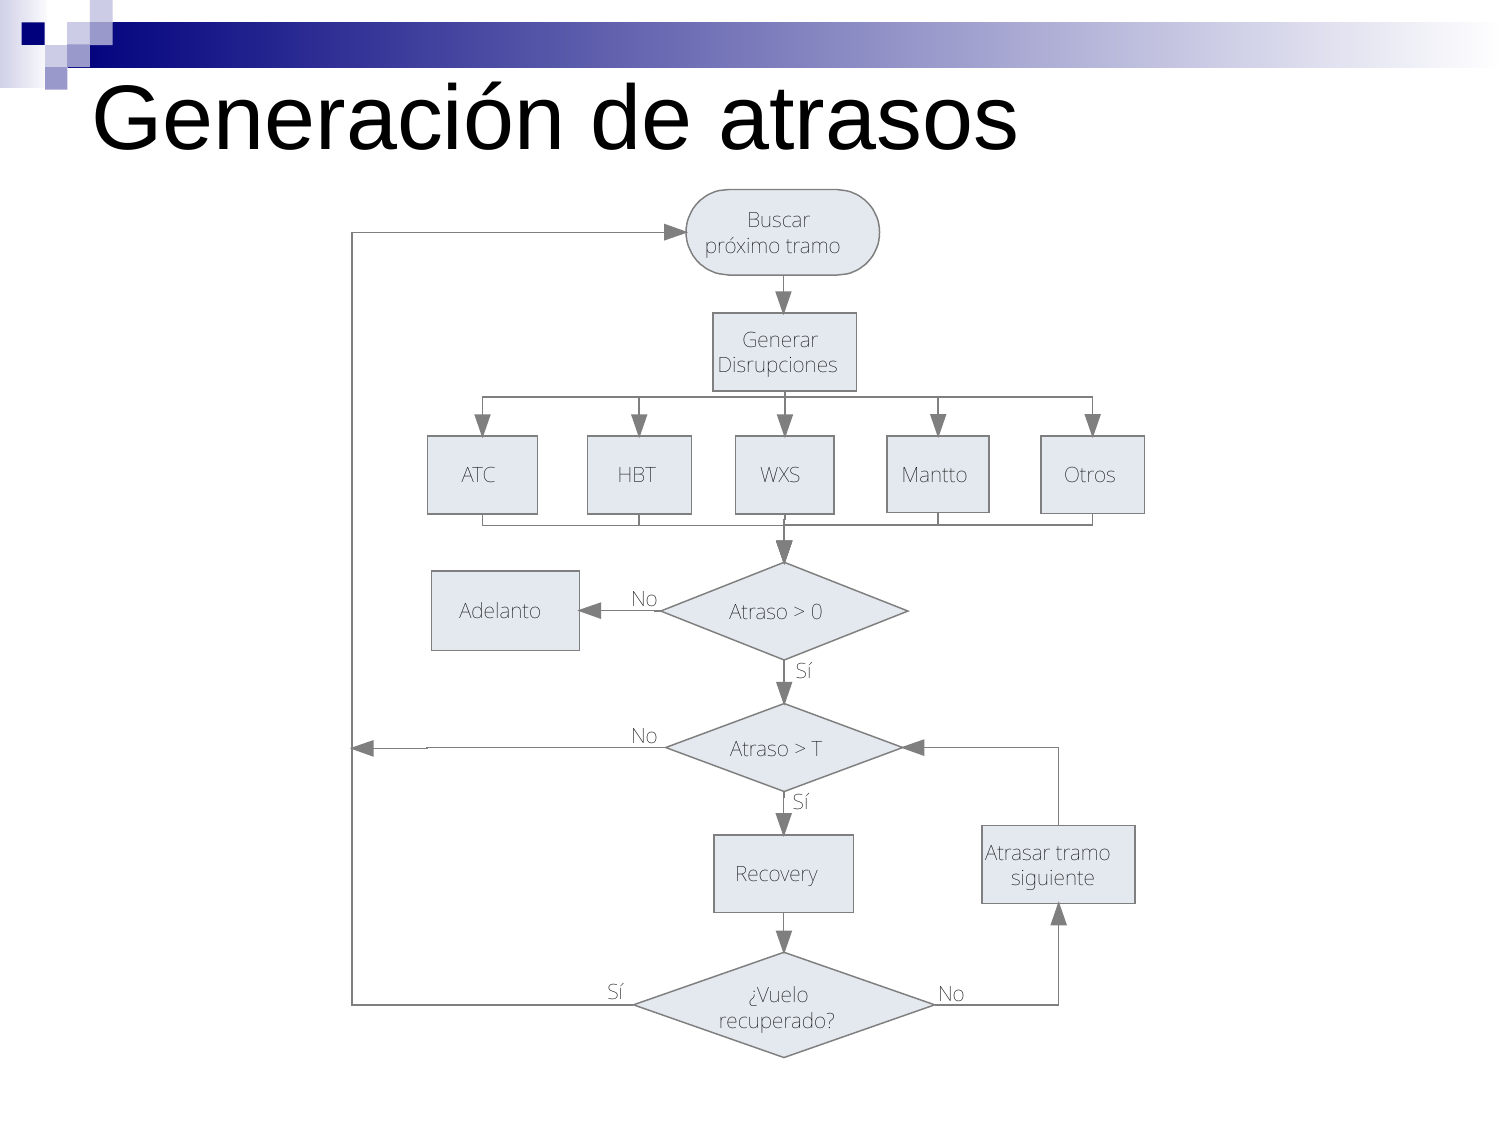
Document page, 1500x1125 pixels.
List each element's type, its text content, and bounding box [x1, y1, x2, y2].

picture [343, 181, 1157, 1090]
text_box Generación de atrasos [76, 0, 1117, 225]
